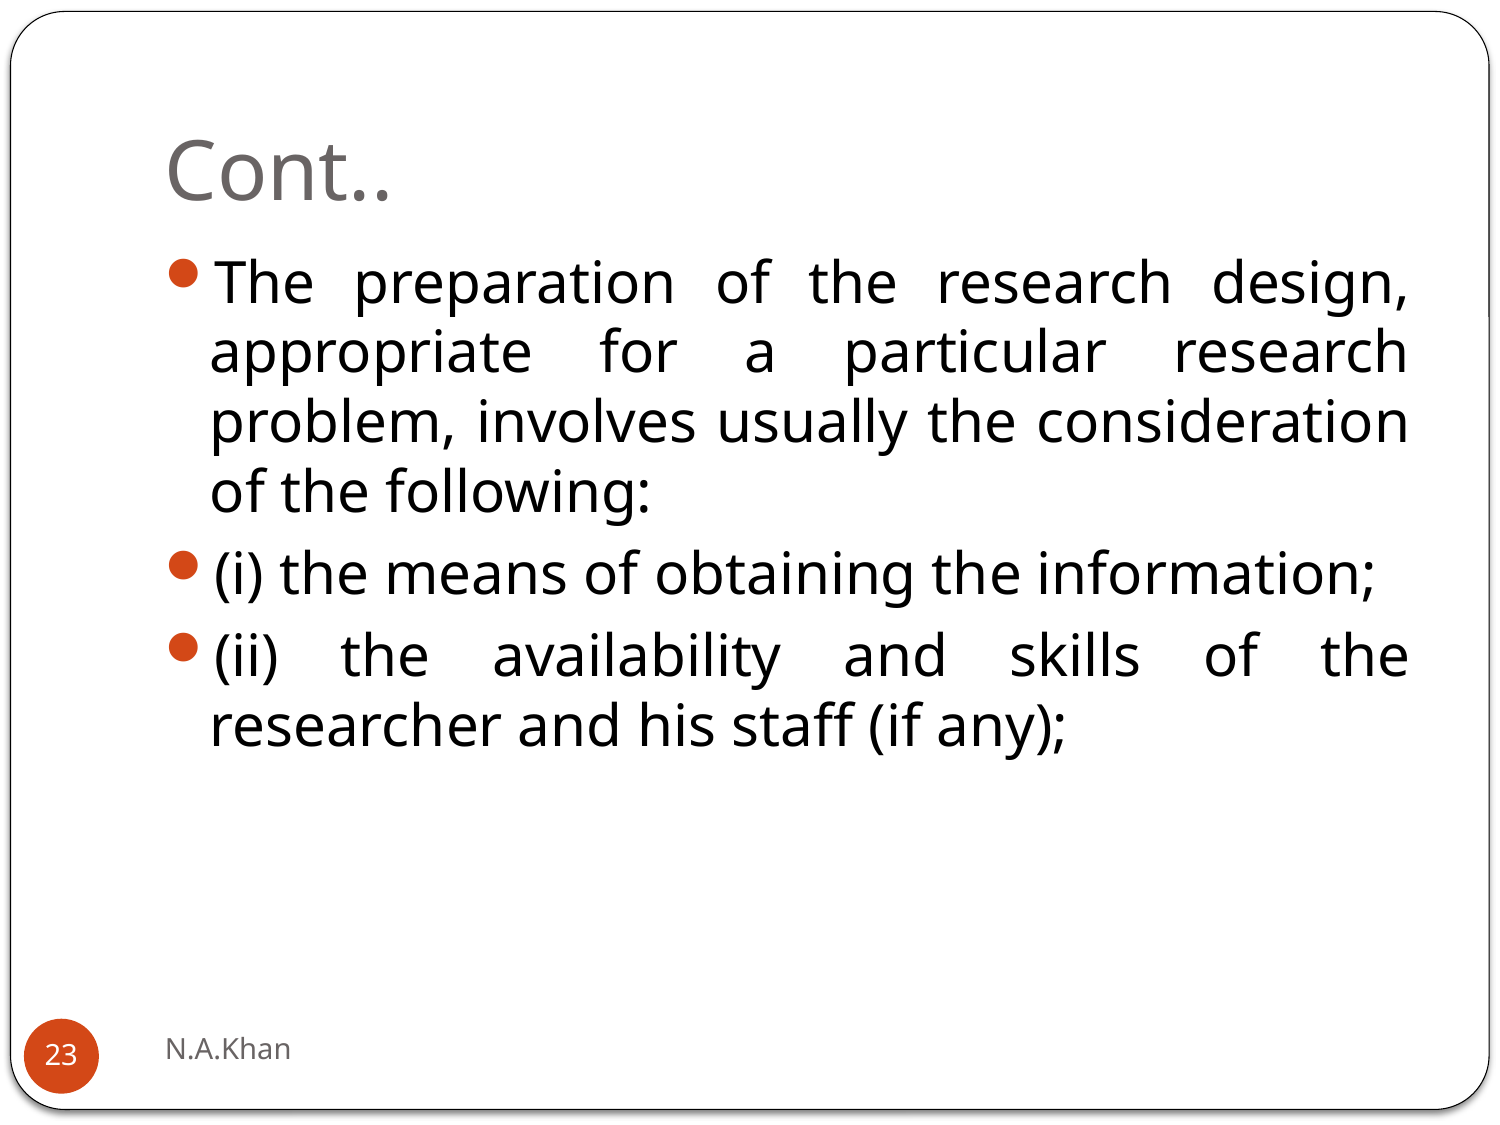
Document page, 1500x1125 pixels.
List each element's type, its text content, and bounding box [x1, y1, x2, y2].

title Cont.. [150, 45, 1425, 233]
slide_number 23 [23, 1018, 99, 1094]
list The preparation of the research design, appropriate for a particular research problem, involves usually the consideration of the following: (i) the means of obtaining the information; (ii) the availability and skills of the researcher and his staff (if any); [150, 237, 1425, 988]
footer N.A.Khan [150, 1012, 800, 1088]
